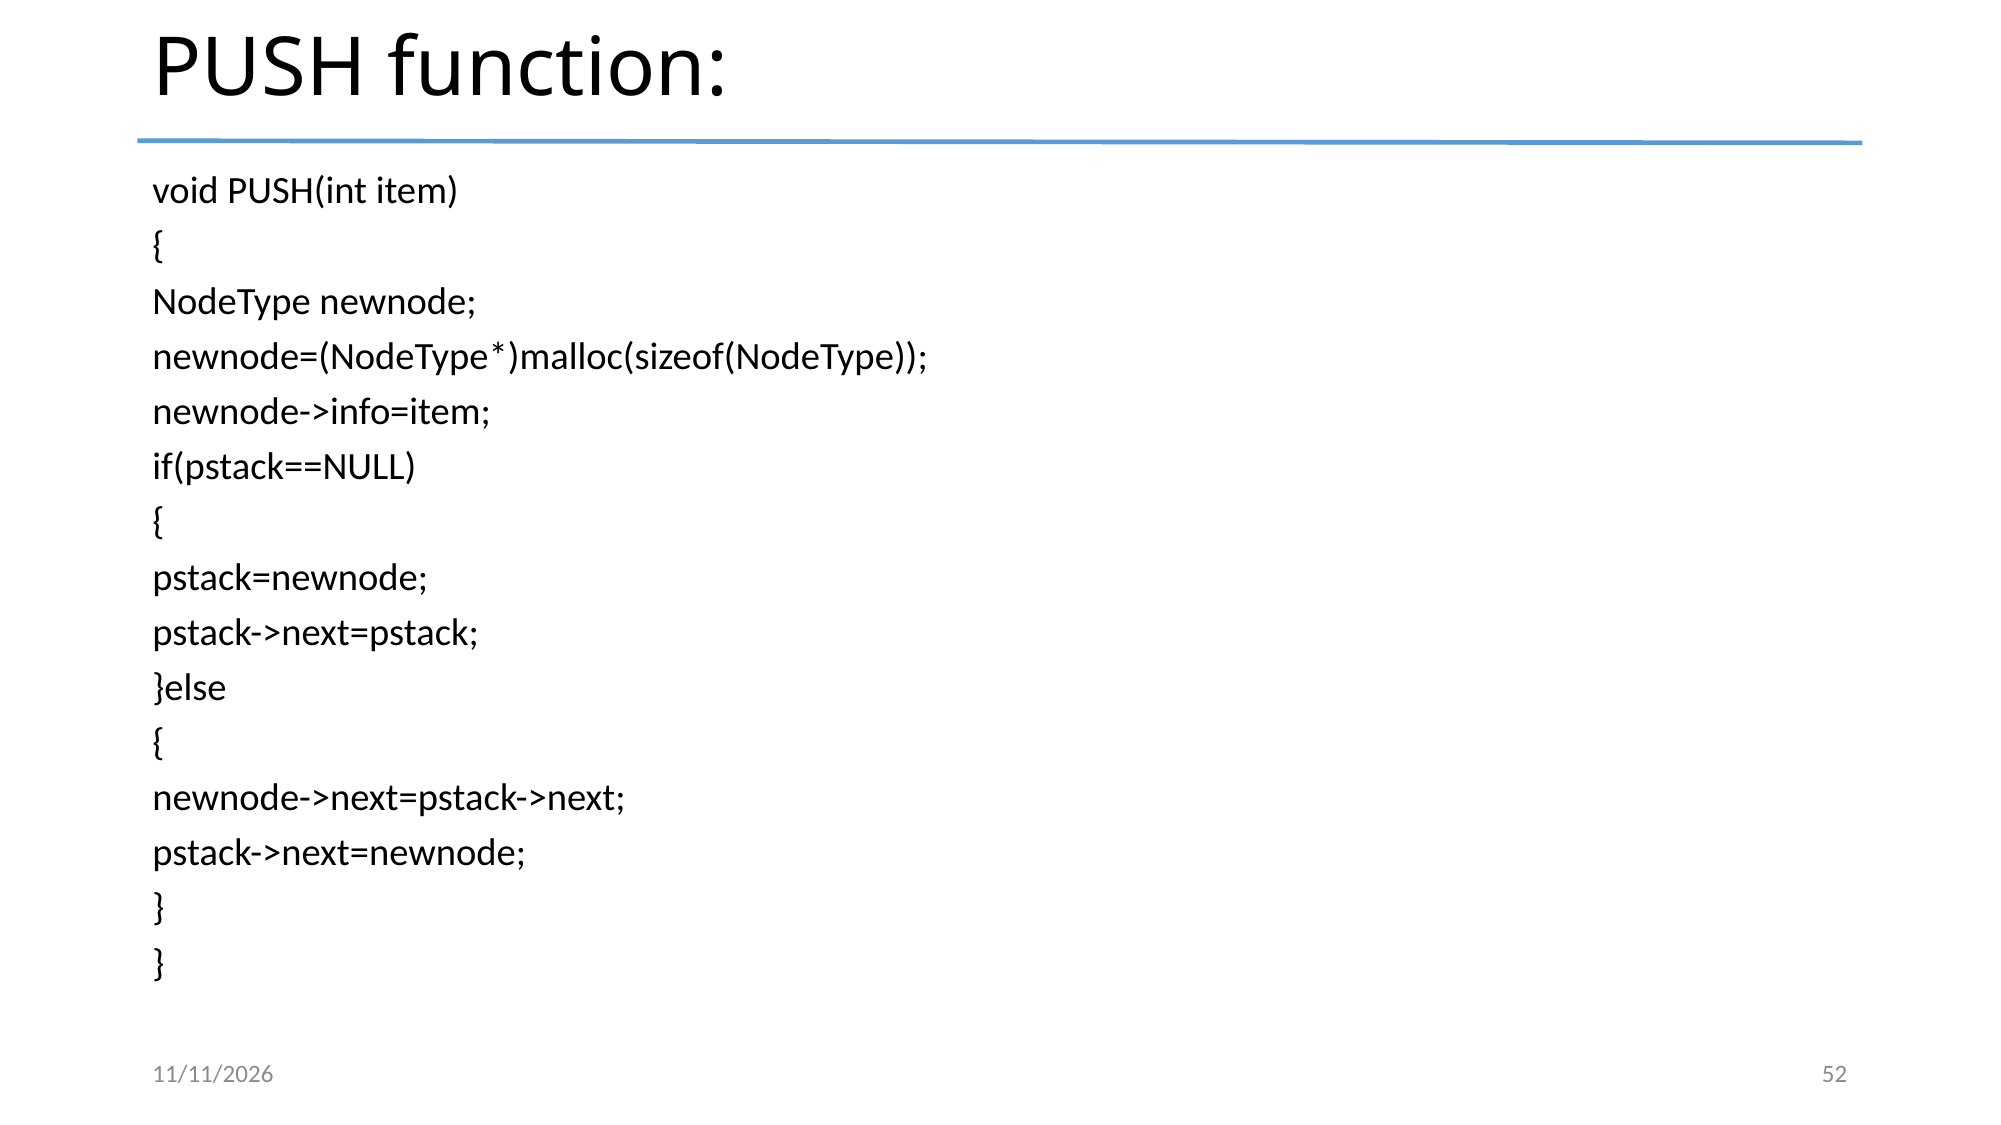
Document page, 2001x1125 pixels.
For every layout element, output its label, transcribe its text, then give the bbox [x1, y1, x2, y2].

list void PUSH(int item) { NodeType newnode; newnode=(NodeType*)malloc(sizeof(NodeType)); newnode->info=item; if(pstack==NULL) { pstack=newnode; pstack->next=pstack; }else { newnode->next=pstack->next; pstack->next=newnode; } } [137, 163, 1863, 1000]
title PUSH function: [137, 16, 1863, 121]
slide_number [137, 1042, 588, 1103]
slide_number 52 [1412, 1042, 1863, 1103]
